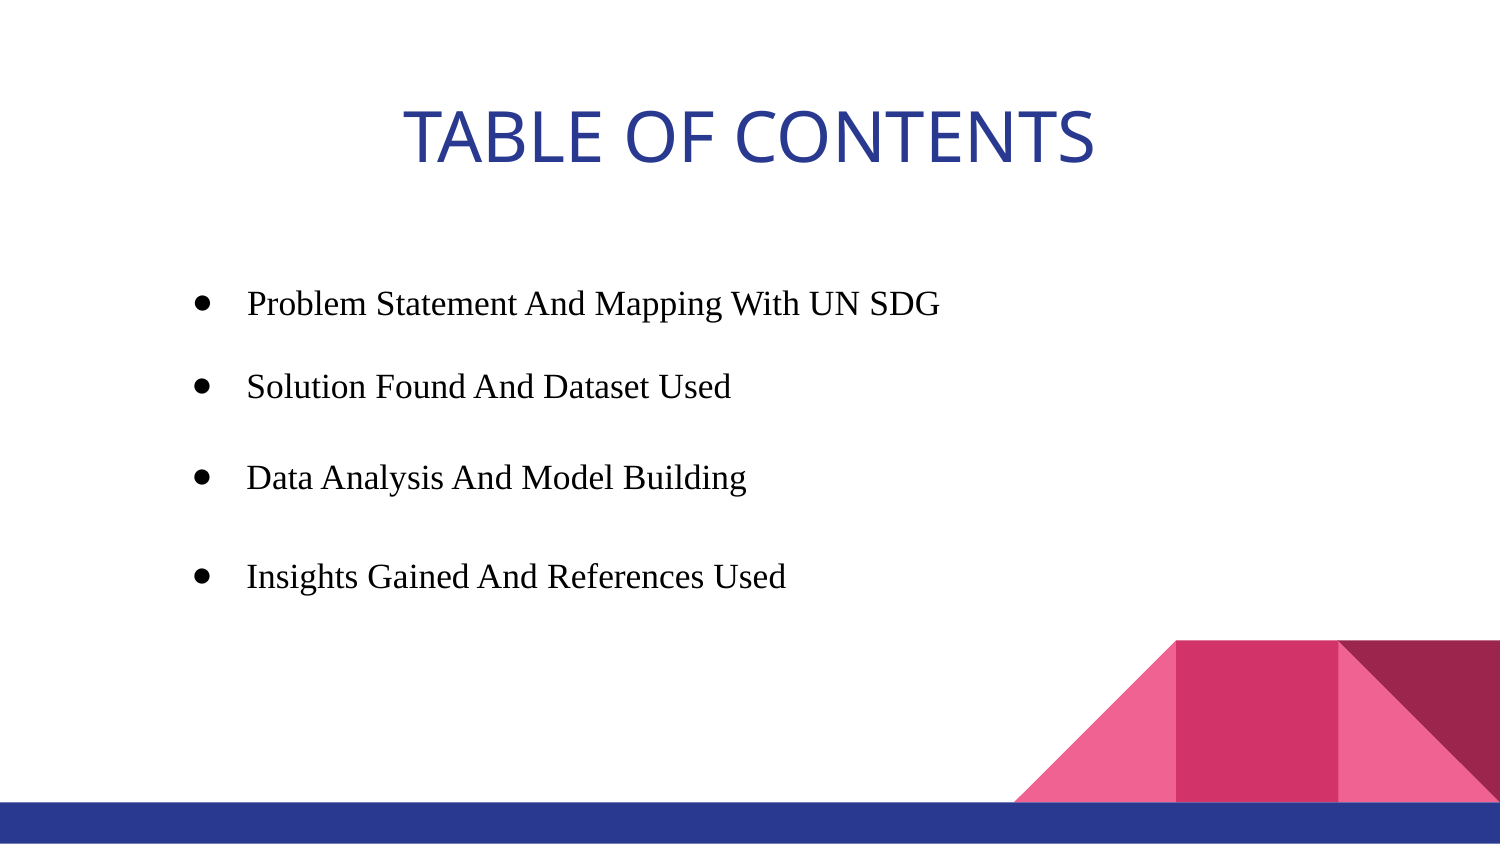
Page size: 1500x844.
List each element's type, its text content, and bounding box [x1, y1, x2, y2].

text_box TABLE OF CONTENTS [116, 76, 1383, 171]
text_box Solution Found And Dataset Used [156, 348, 1308, 405]
text_box Insights Gained And References Used [156, 537, 1198, 595]
text_box Problem Statement And Mapping With UN SDG [157, 265, 1424, 618]
text_box Data Analysis And Model Building [156, 438, 1286, 599]
